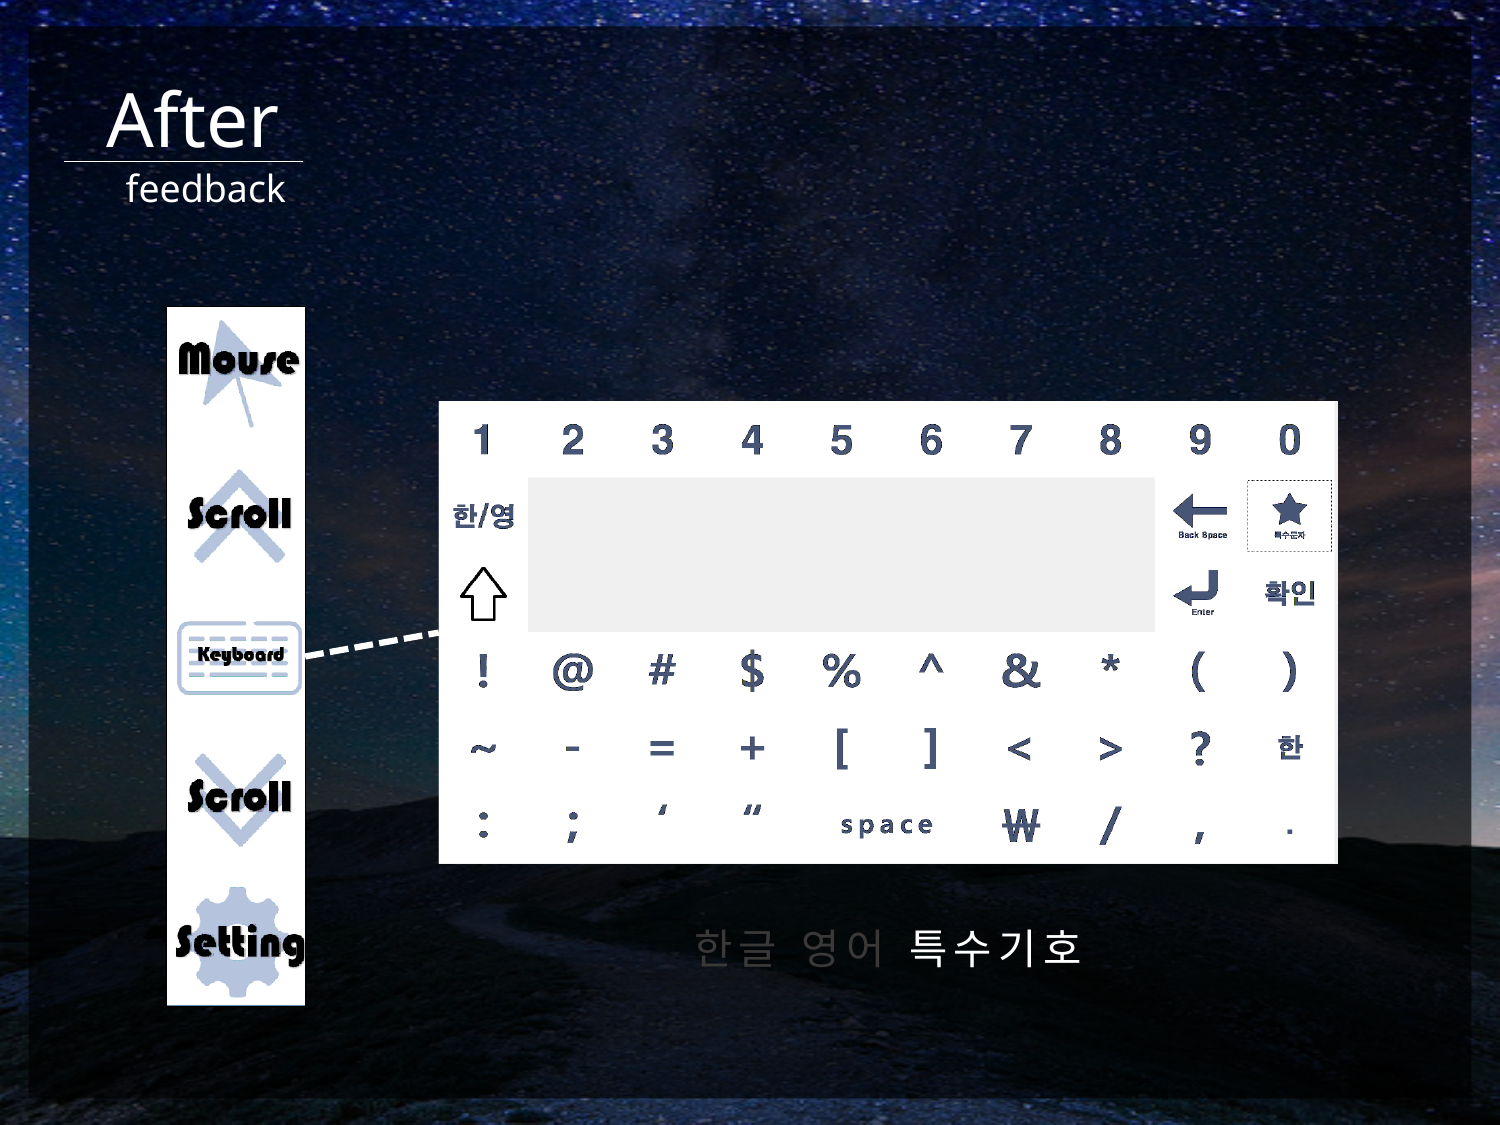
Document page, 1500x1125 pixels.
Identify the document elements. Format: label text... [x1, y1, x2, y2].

text_box 한글 영어 특수기호 [679, 915, 1097, 980]
text_box [28, 25, 1472, 1099]
text_box [0, 0, 1500, 1125]
picture [438, 401, 1338, 864]
picture [166, 306, 306, 1006]
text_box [64, 65, 303, 219]
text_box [305, 632, 439, 657]
